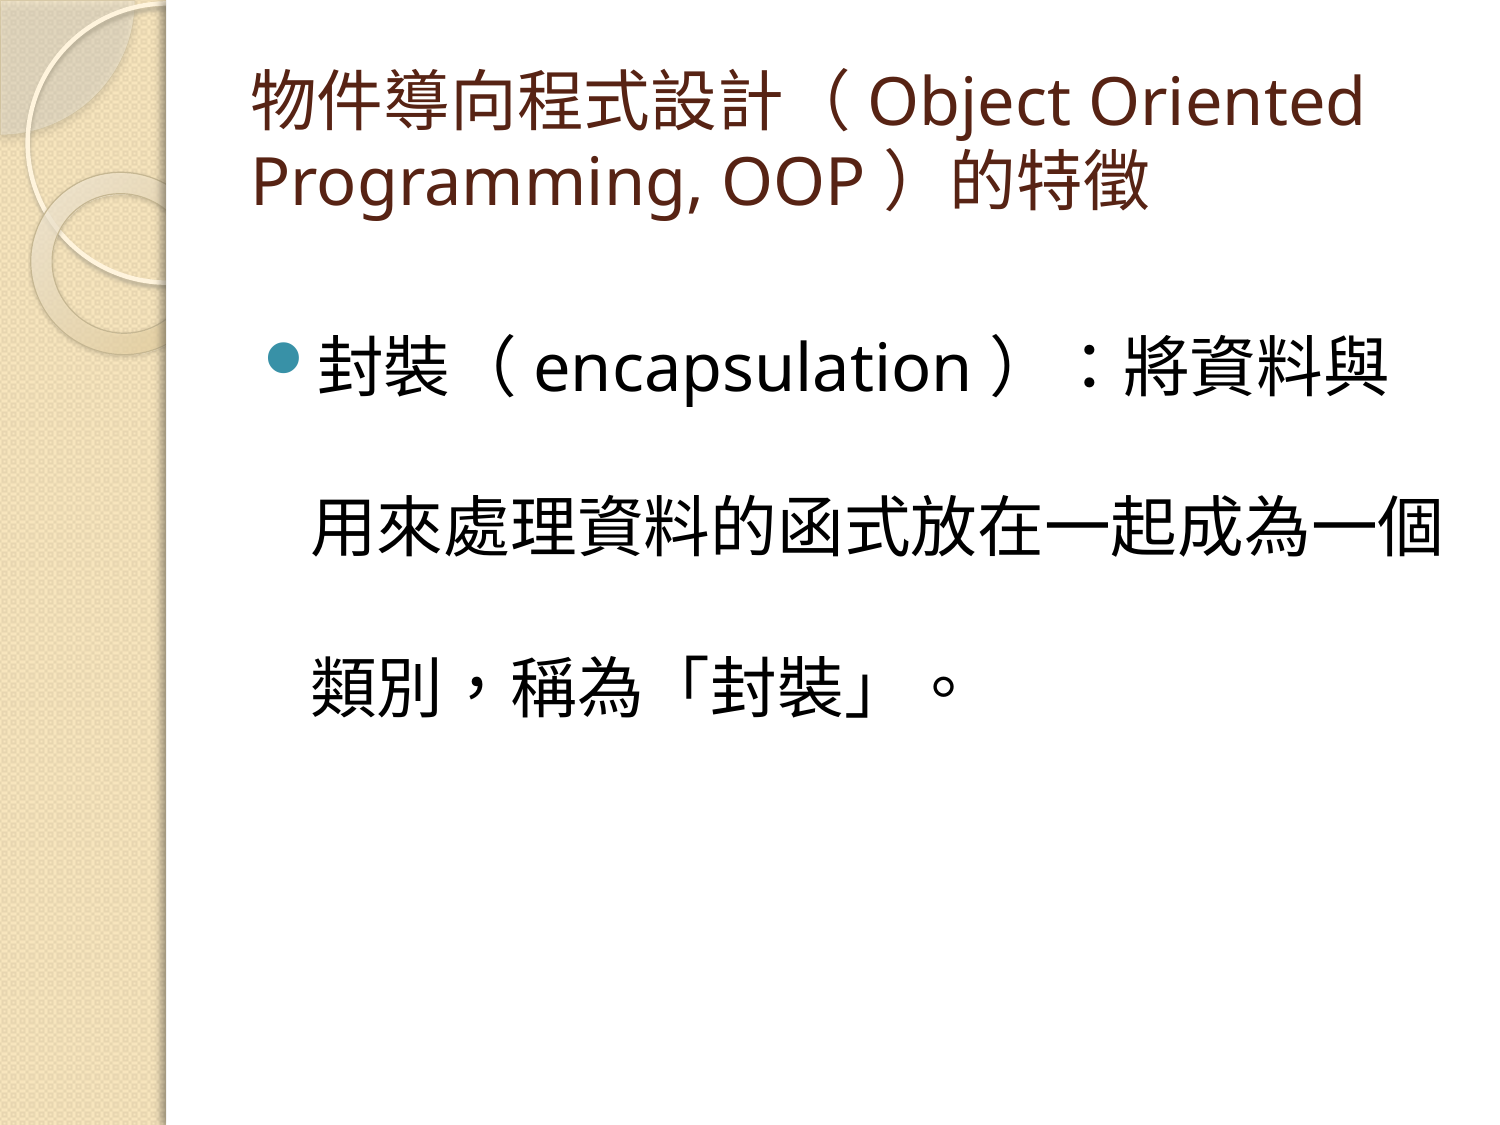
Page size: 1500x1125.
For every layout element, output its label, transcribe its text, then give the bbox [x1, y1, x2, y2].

list 封裝（encapsulation）：將資料與用來處理資料的函式放在一起成為一個類別，稱為「封裝」。 [235, 237, 1466, 1025]
title 物件導向程式設計（Object Oriented Programming, OOP）的特徵 [235, 45, 1466, 233]
